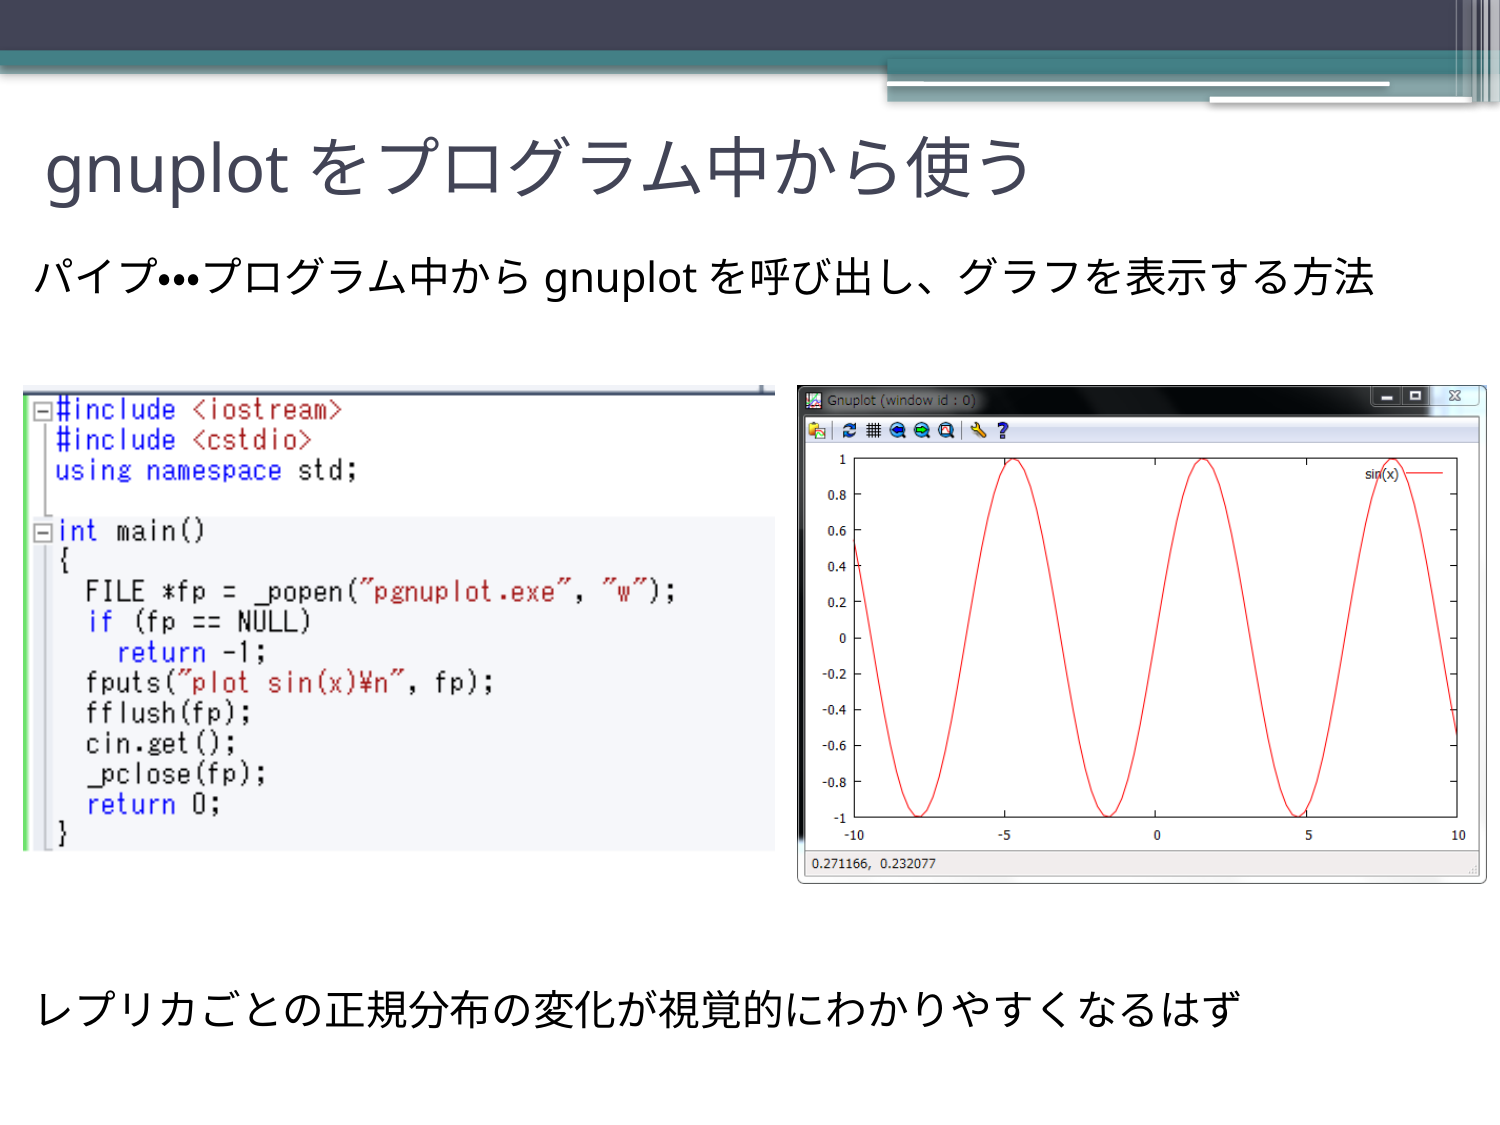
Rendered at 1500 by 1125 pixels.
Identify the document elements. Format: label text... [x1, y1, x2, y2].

list パイプ・・・プログラム中からgnuplotを呼び出し、グラフを表示する方法 レプリカごとの正規分布の変化が視覚的にわかりやすくなるはず [0, 243, 1500, 1125]
picture [796, 385, 1487, 884]
title gnuplotをプログラム中から使う [29, 78, 1380, 243]
picture [23, 385, 776, 884]
